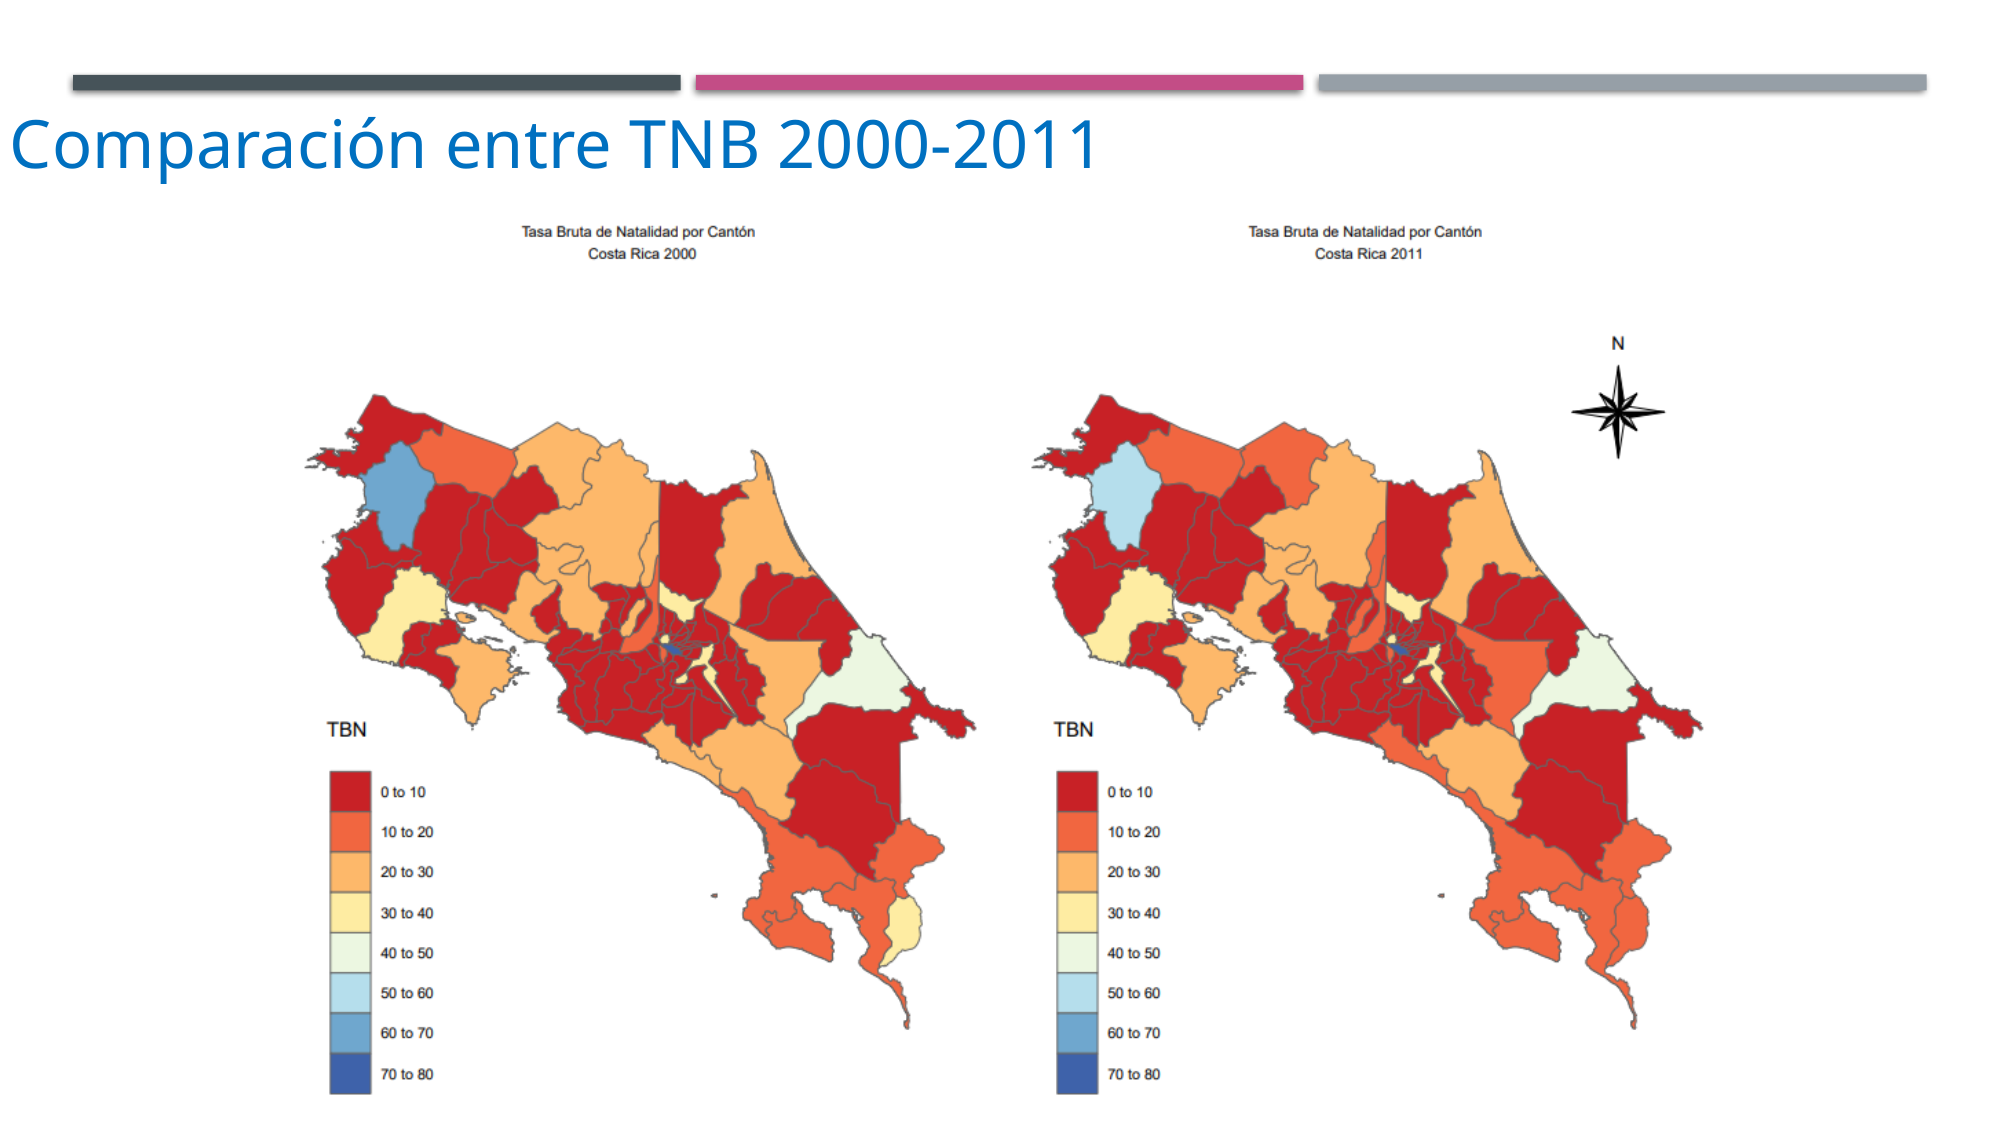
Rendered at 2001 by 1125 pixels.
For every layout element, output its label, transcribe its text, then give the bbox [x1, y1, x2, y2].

text_box Comparación entre TNB 2000-2011 [0, 94, 1121, 190]
picture [280, 193, 1720, 1125]
